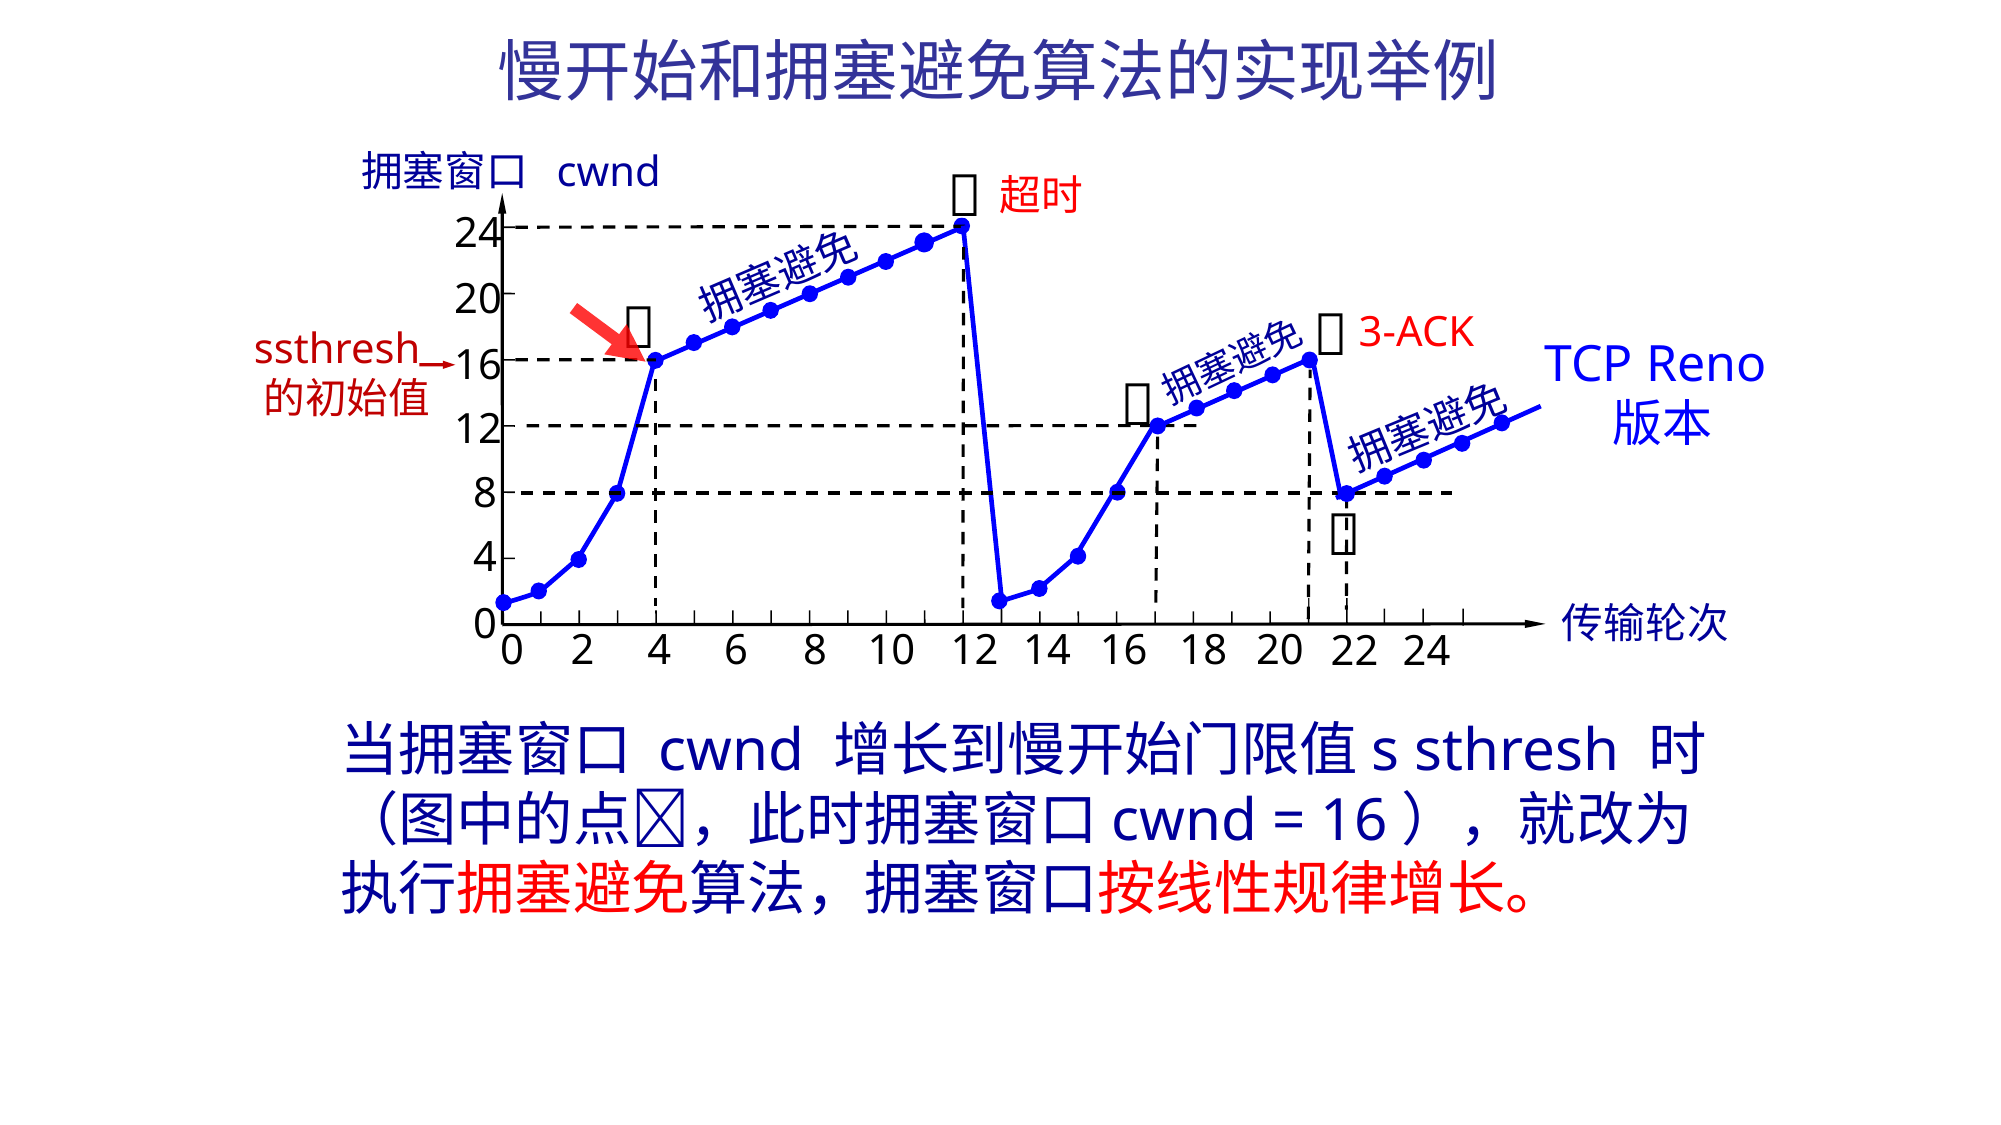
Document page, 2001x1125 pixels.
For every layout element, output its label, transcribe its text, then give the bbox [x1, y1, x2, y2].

text_box 当拥塞窗口 cwnd 增长到慢开始门限值s sthresh 时（图中的点，此时拥塞窗口cwnd = 16），就改为执行拥塞避免算法，拥塞窗口按线性规律增长。 [325, 704, 1745, 929]
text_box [231, 136, 1802, 683]
text_box 慢开始和拥塞避免算法的实现举例 [255, 24, 1756, 113]
